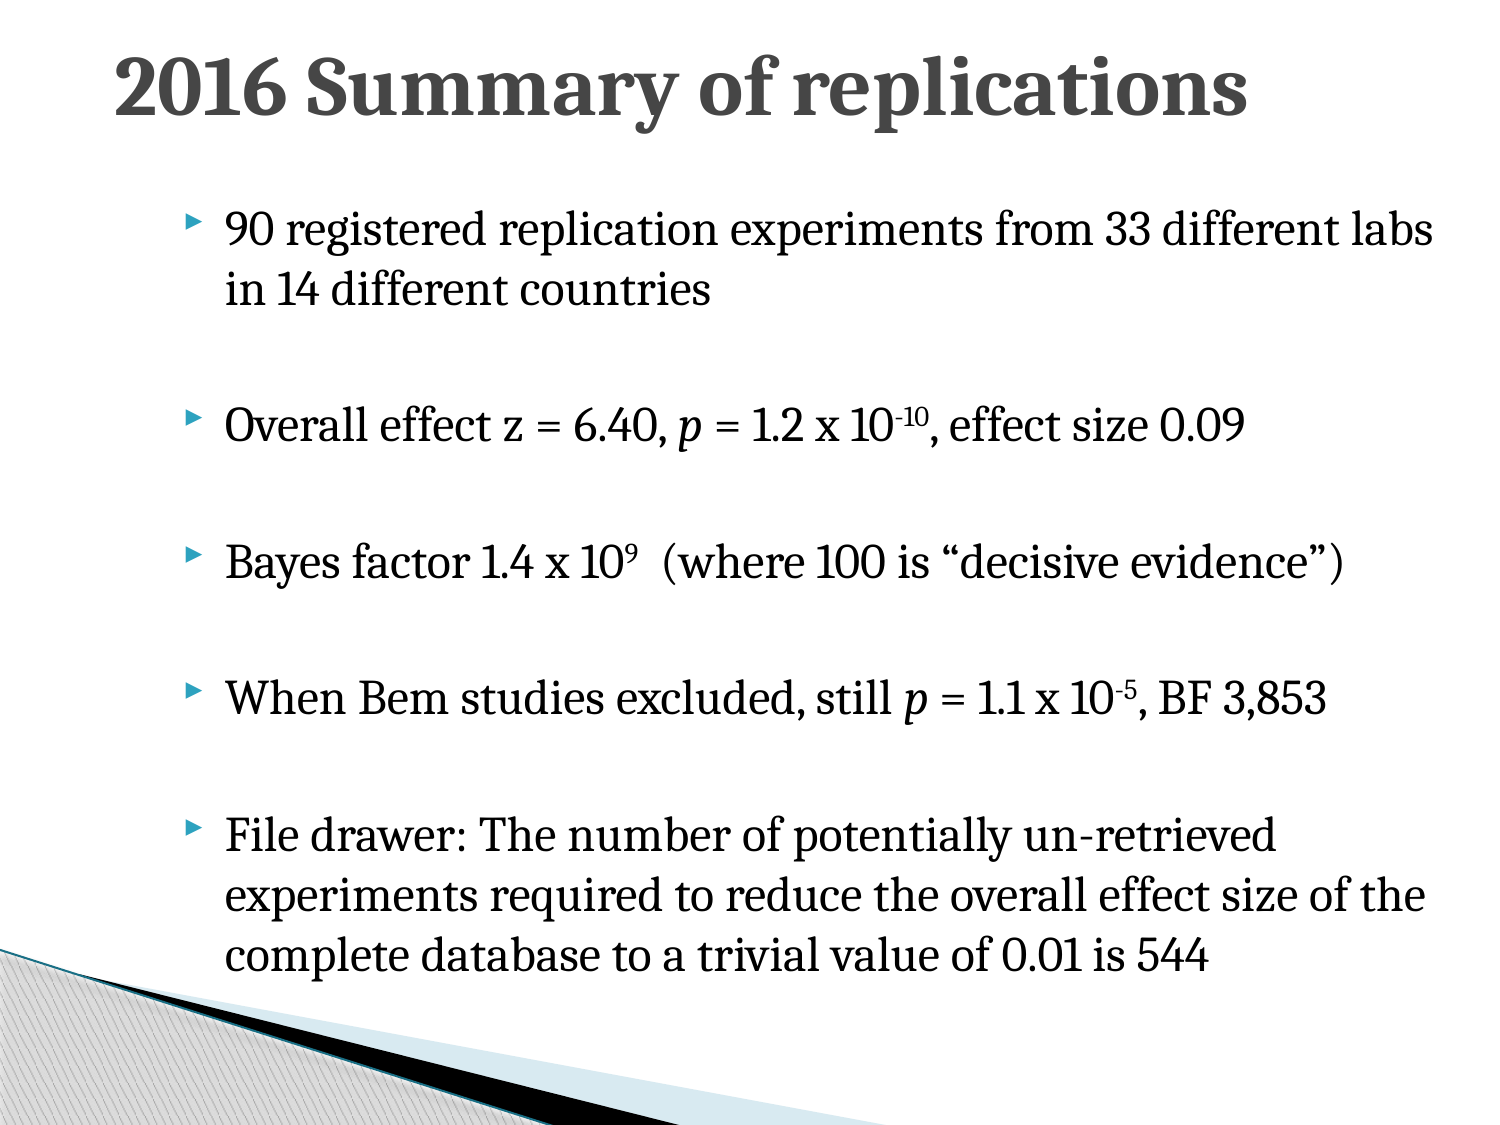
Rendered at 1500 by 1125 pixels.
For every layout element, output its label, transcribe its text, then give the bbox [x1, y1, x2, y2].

title 2016 Summary of replications [99, 0, 1438, 163]
list 90 registered replication experiments from 33 different labs in 14 different countries Overall effect z = 6.40, p = 1.2 x 10-10, effect size 0.09 Bayes factor 1.4 x 109 (where 100 is “decisive evidence”) When Bem studies excluded, still p = 1.1 x 10-5, BF 3,853 File drawer: The number of potentially un-retrieved experiments required to reduce the overall effect size of the complete database to a trivial value of 0.01 is 544 [150, 187, 1500, 930]
